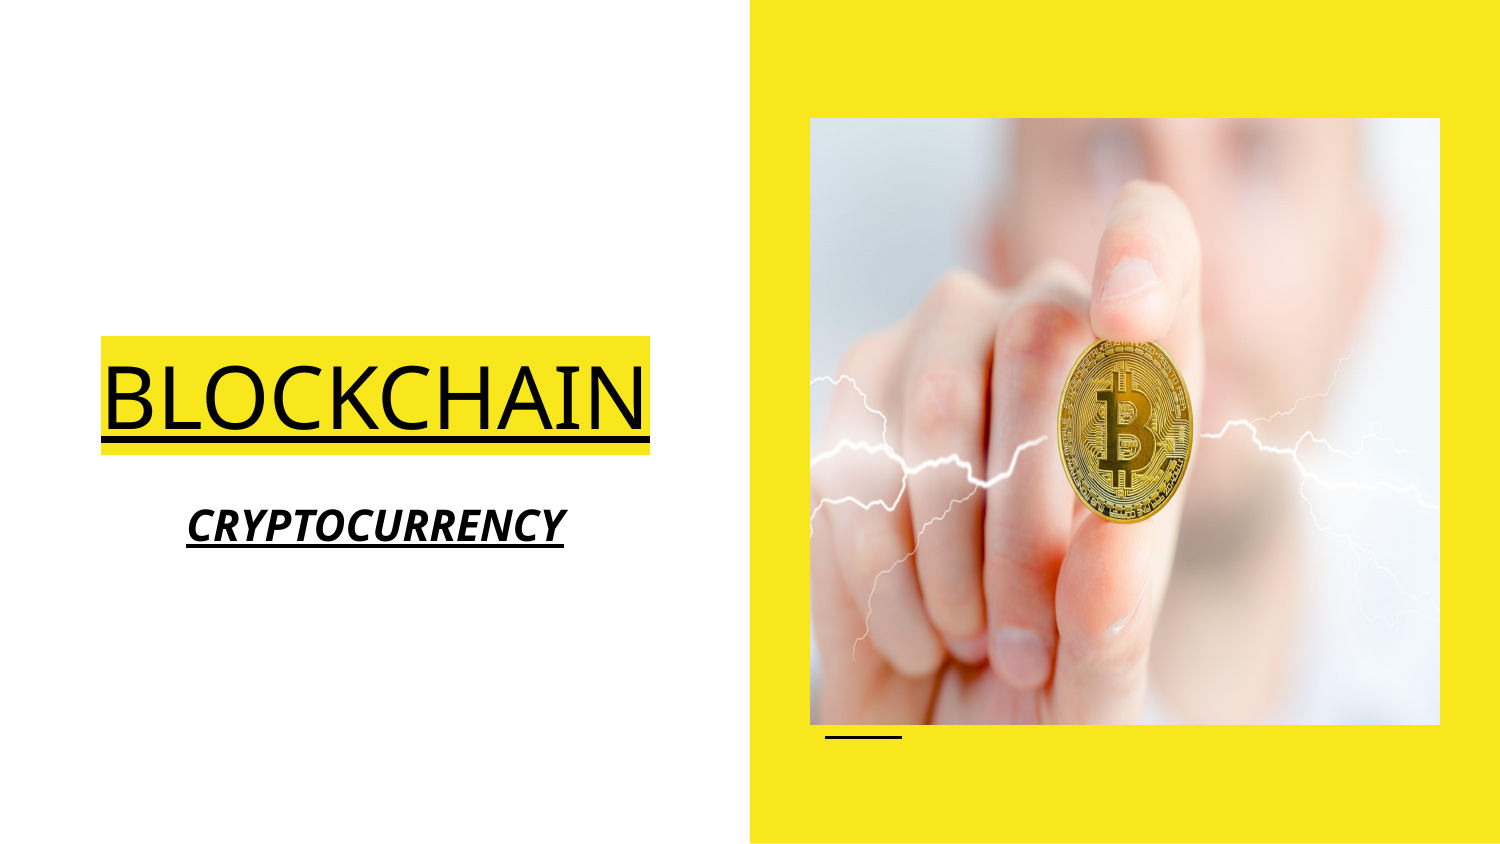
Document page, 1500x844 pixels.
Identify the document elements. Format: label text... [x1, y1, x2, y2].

picture [809, 118, 1440, 726]
picture [0, 358, 708, 844]
title BLOCKCHAIN [43, 177, 708, 358]
